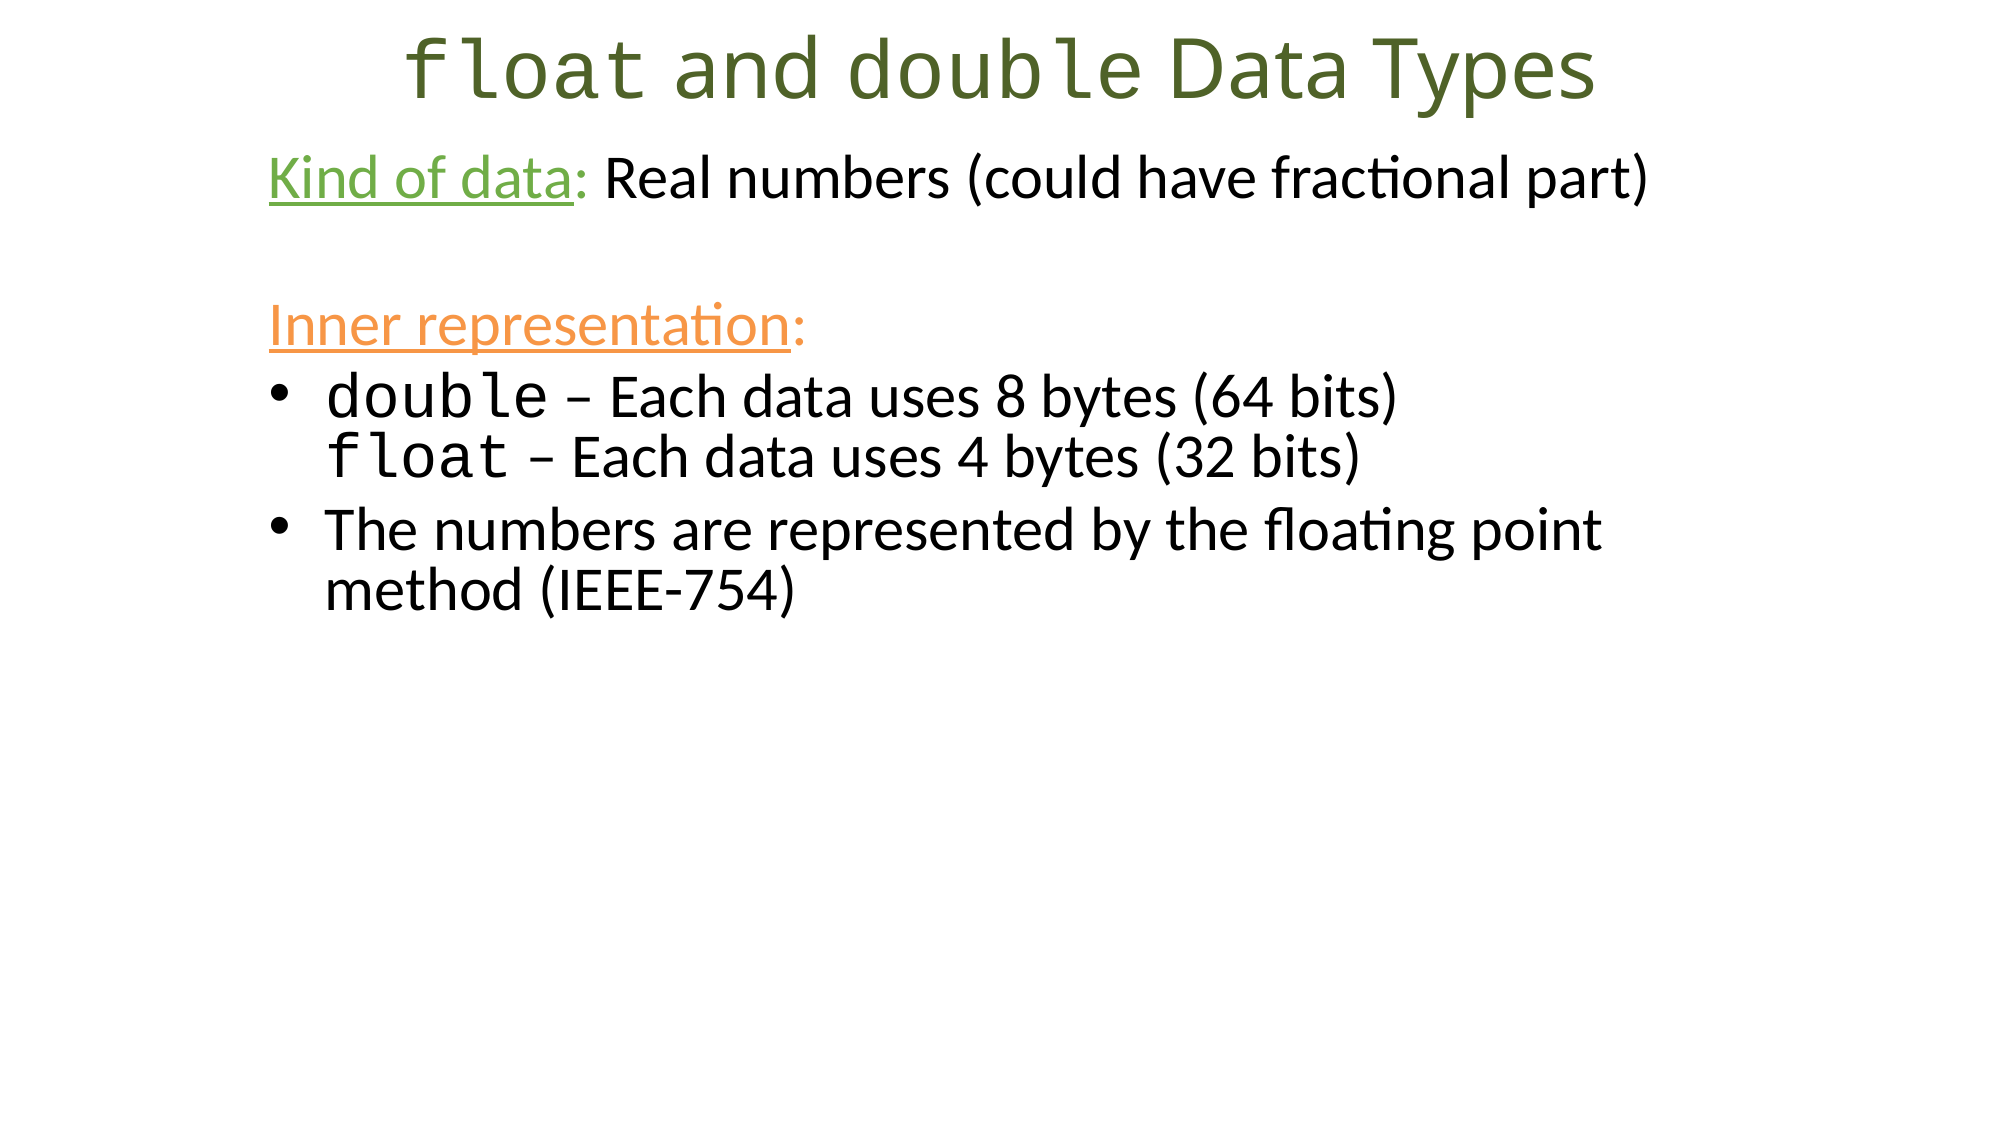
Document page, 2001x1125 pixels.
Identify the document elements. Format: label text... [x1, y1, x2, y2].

text_box float and double Data Types [324, 7, 1675, 142]
text_box Kind of data: Real numbers (could have fractional part) Inner representation: double – Each data uses 8 bytes (64 bits) float – Each data uses 4 bytes (32 bits) The numbers are represented by the floating point method (IEEE-754) [253, 142, 1750, 1125]
